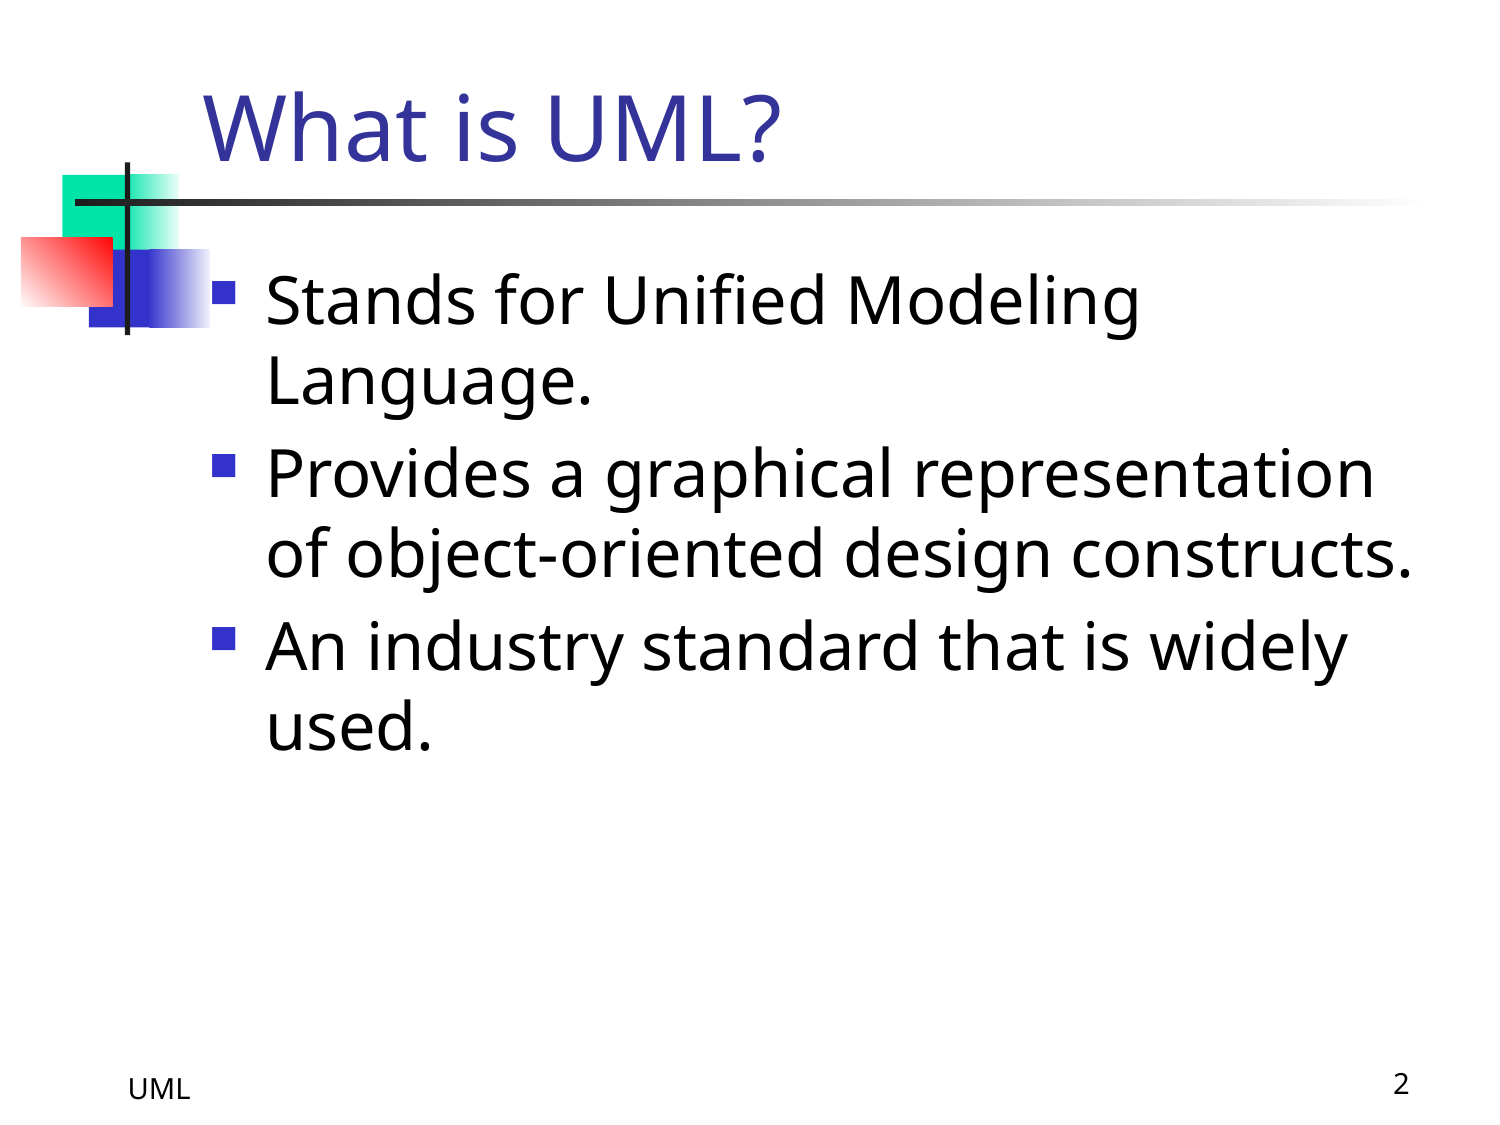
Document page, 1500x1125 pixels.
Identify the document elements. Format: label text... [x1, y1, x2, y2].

list Stands for Unified Modeling Language. Provides a graphical representation of object-oriented design constructs. An industry standard that is widely used. [193, 249, 1470, 1007]
slide_number 2 [1112, 1037, 1426, 1113]
footer UML [112, 1037, 588, 1113]
title What is UML? [187, 0, 1467, 188]
